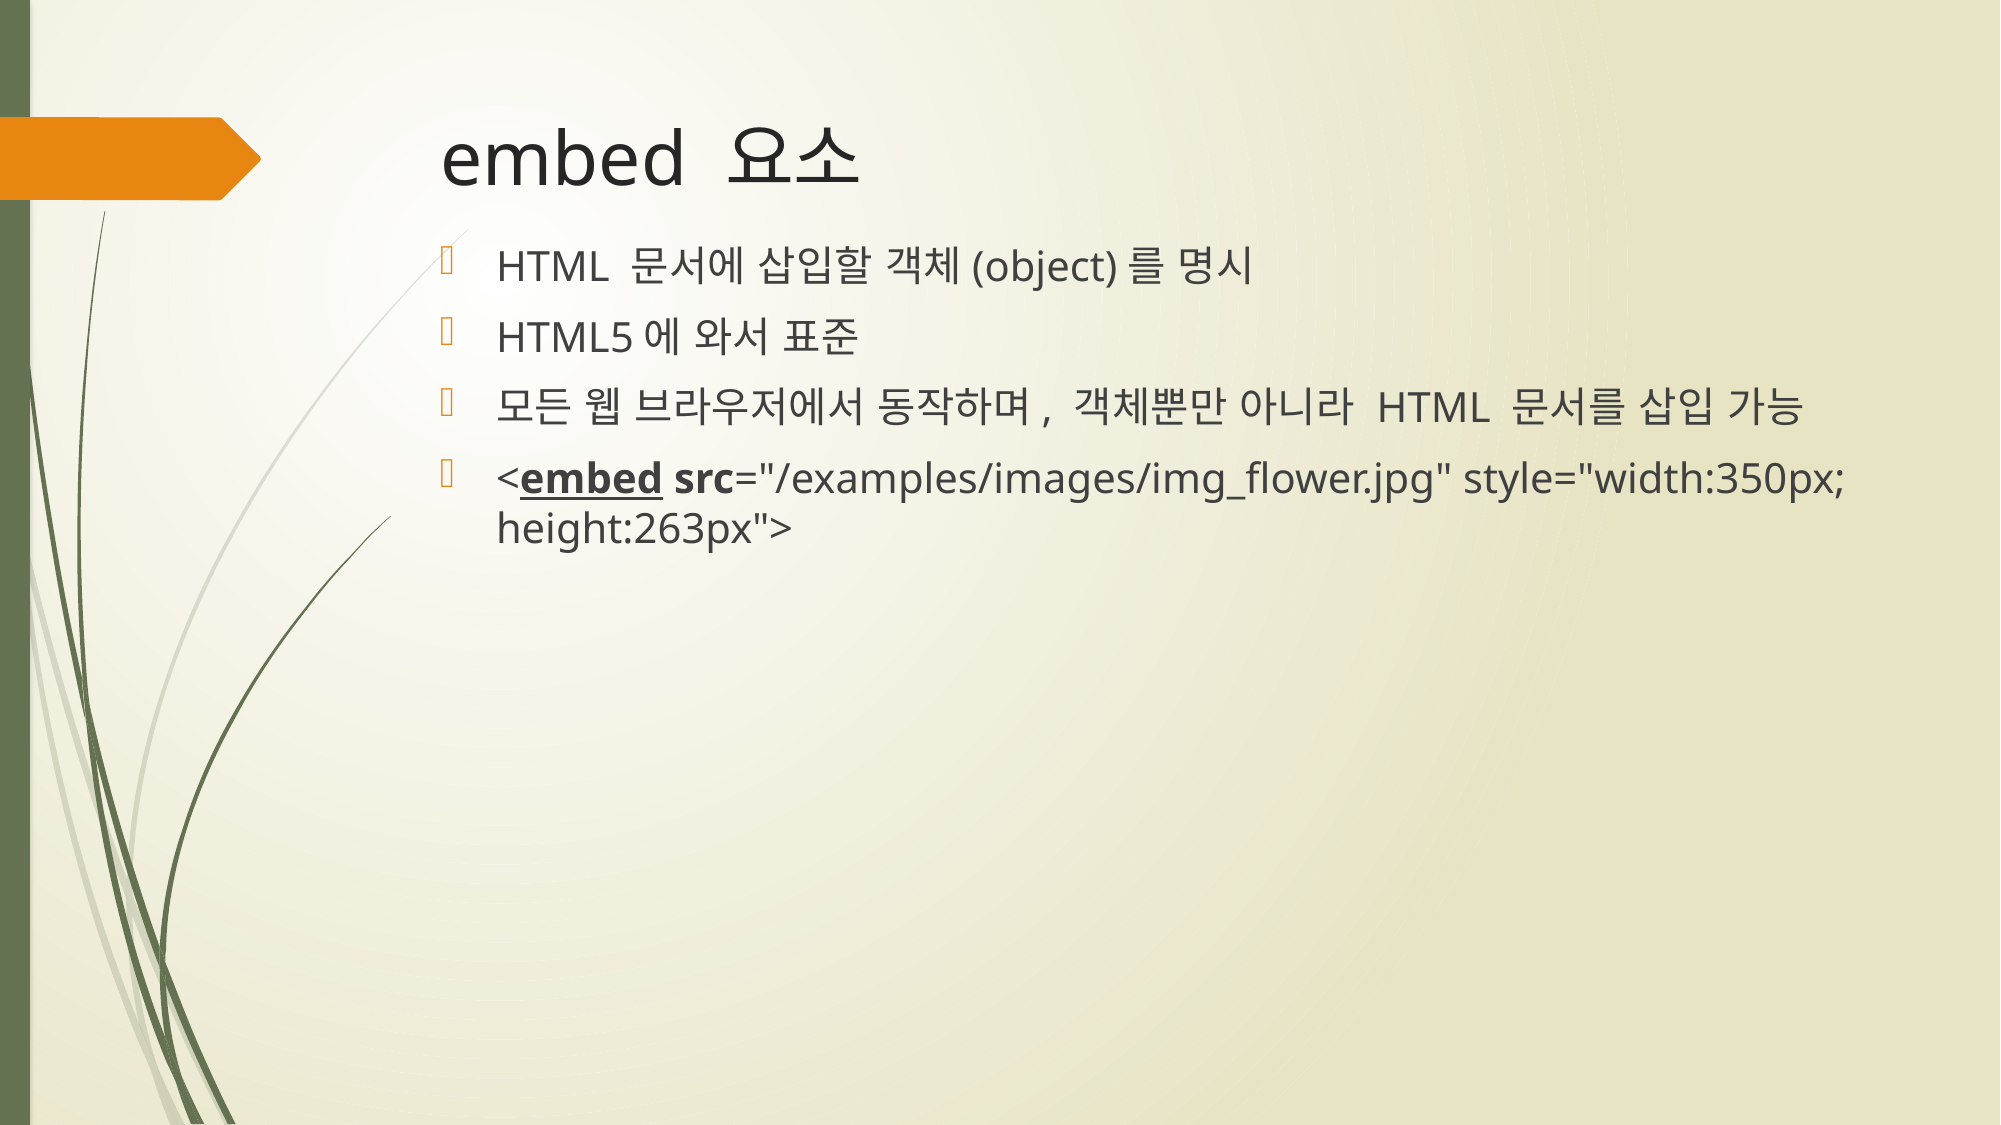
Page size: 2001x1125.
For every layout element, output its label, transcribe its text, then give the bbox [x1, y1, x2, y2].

list HTML 문서에 삽입할 객체(object)를 명시 HTML5에 와서 표준 모든 웹 브라우저에서 동작하며, 객체뿐만 아니라 HTML 문서를 삽입 가능 <embed src="/examples/images/img_flower.jpg" style="width:350px; height:263px"> [424, 232, 1888, 970]
title embed 요소 [425, 102, 1888, 232]
